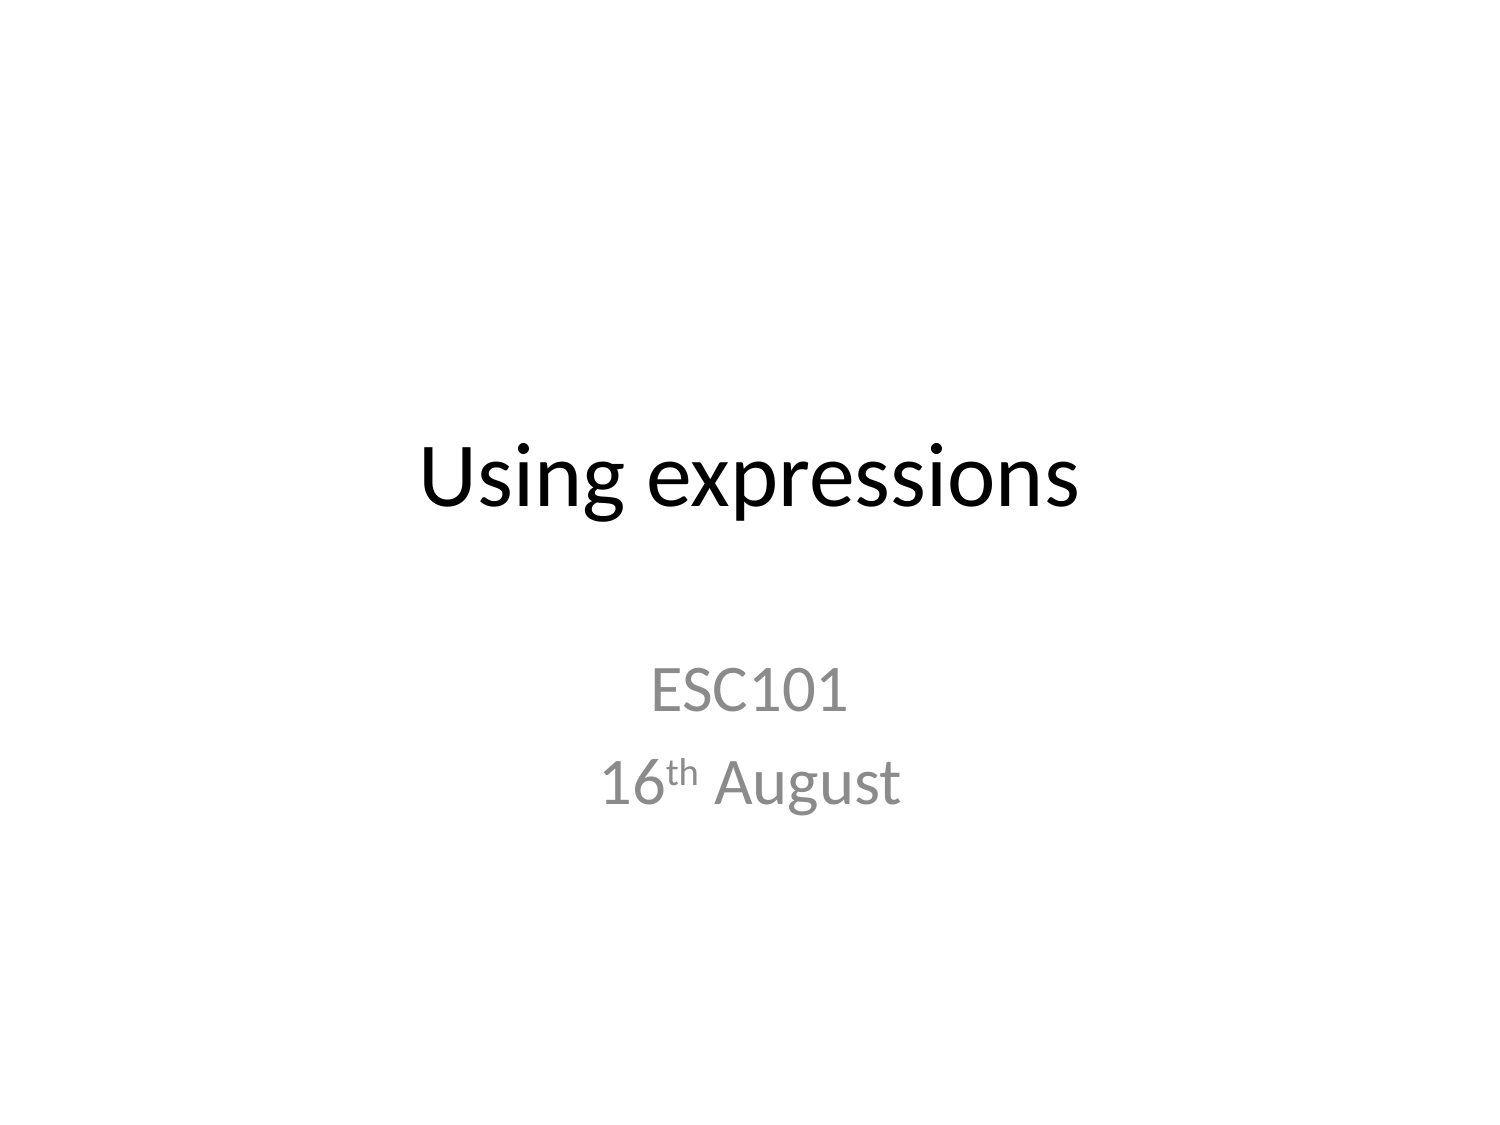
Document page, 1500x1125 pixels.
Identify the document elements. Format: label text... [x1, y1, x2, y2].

title Using expressions [112, 349, 1388, 591]
subtitle ESC101 16th August [225, 637, 1275, 925]
